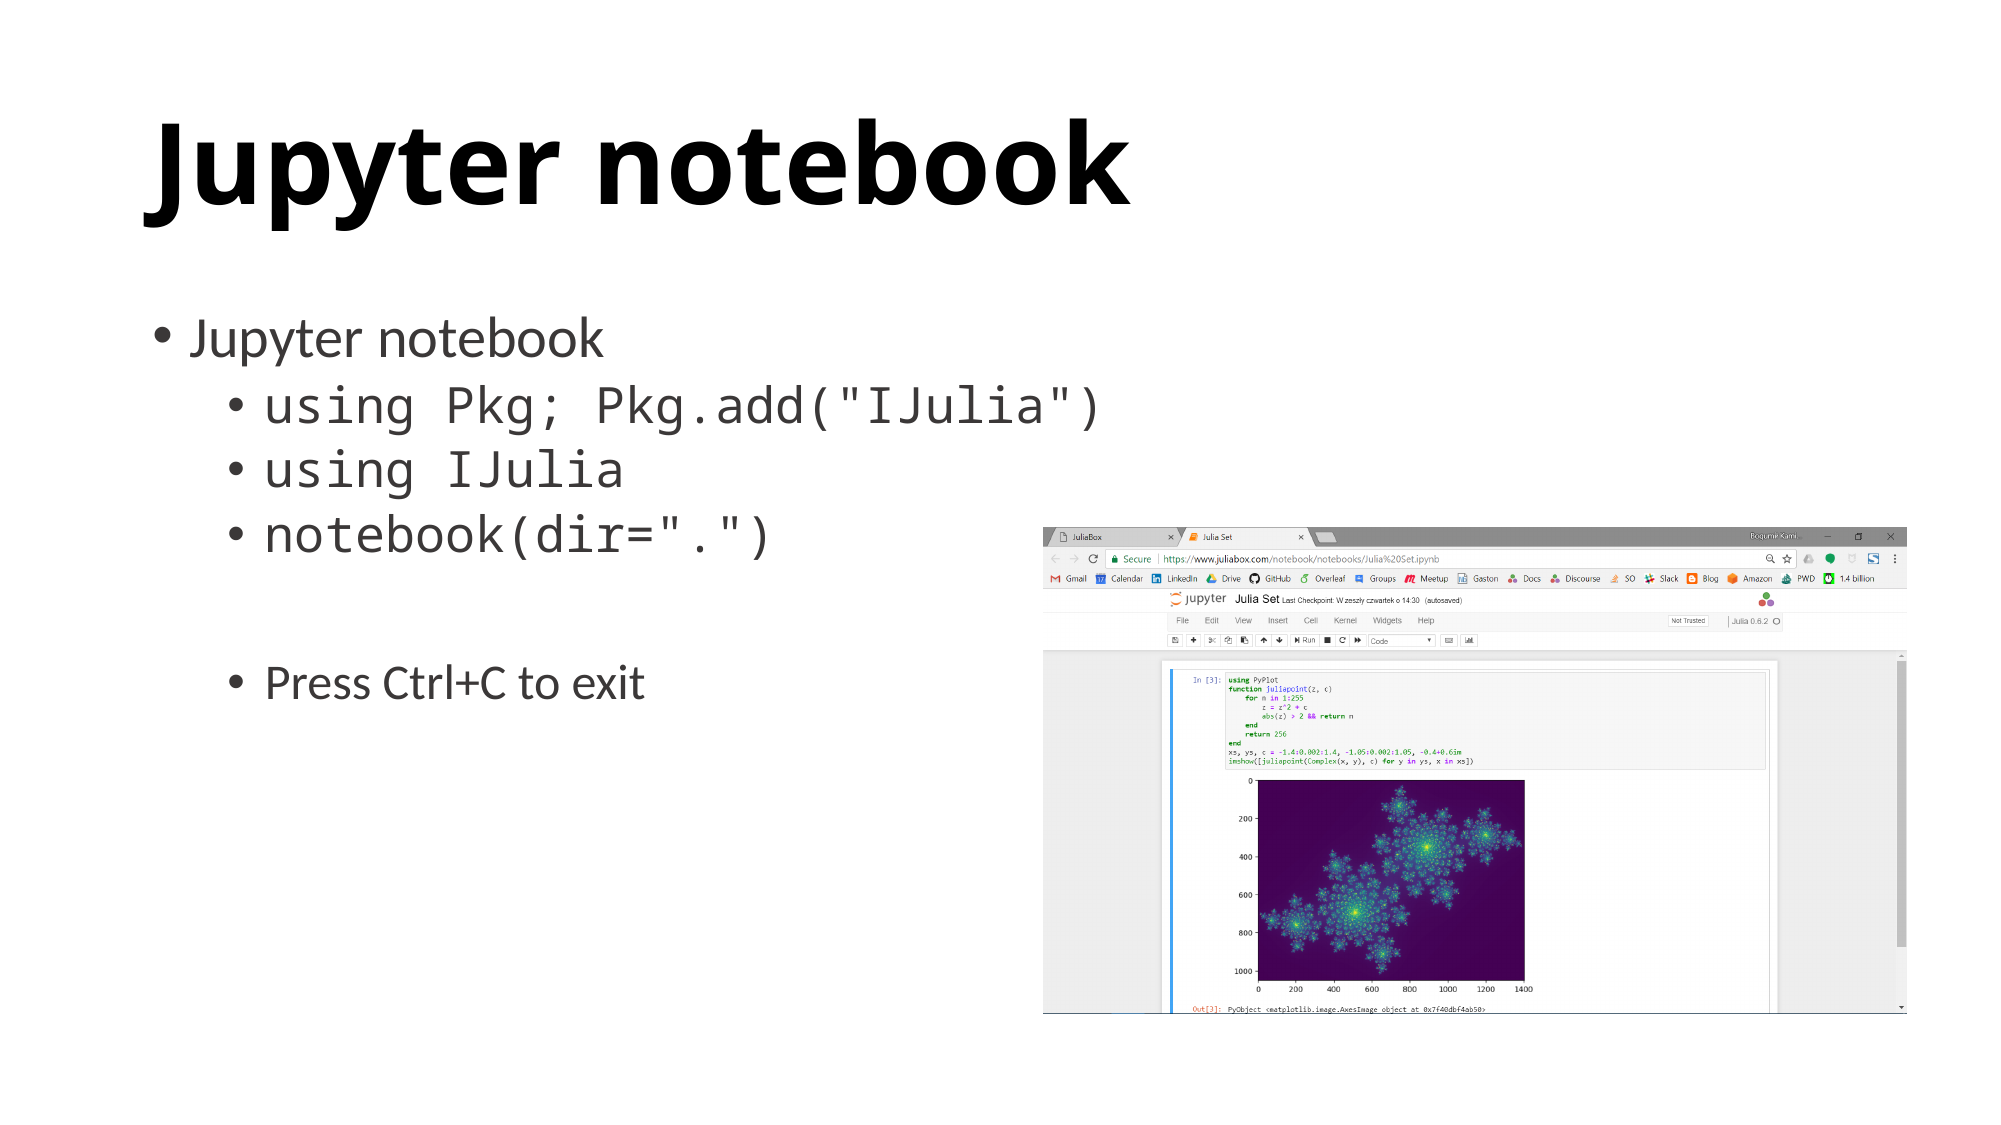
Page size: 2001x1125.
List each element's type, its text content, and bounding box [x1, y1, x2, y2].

title Jupyter notebook [137, 59, 1863, 278]
picture [1043, 527, 1907, 1014]
list Jupyter notebook using Pkg; Pkg.add("IJulia") using IJulia notebook(dir=".") Press Ctrl+C to exit [137, 299, 1863, 1014]
